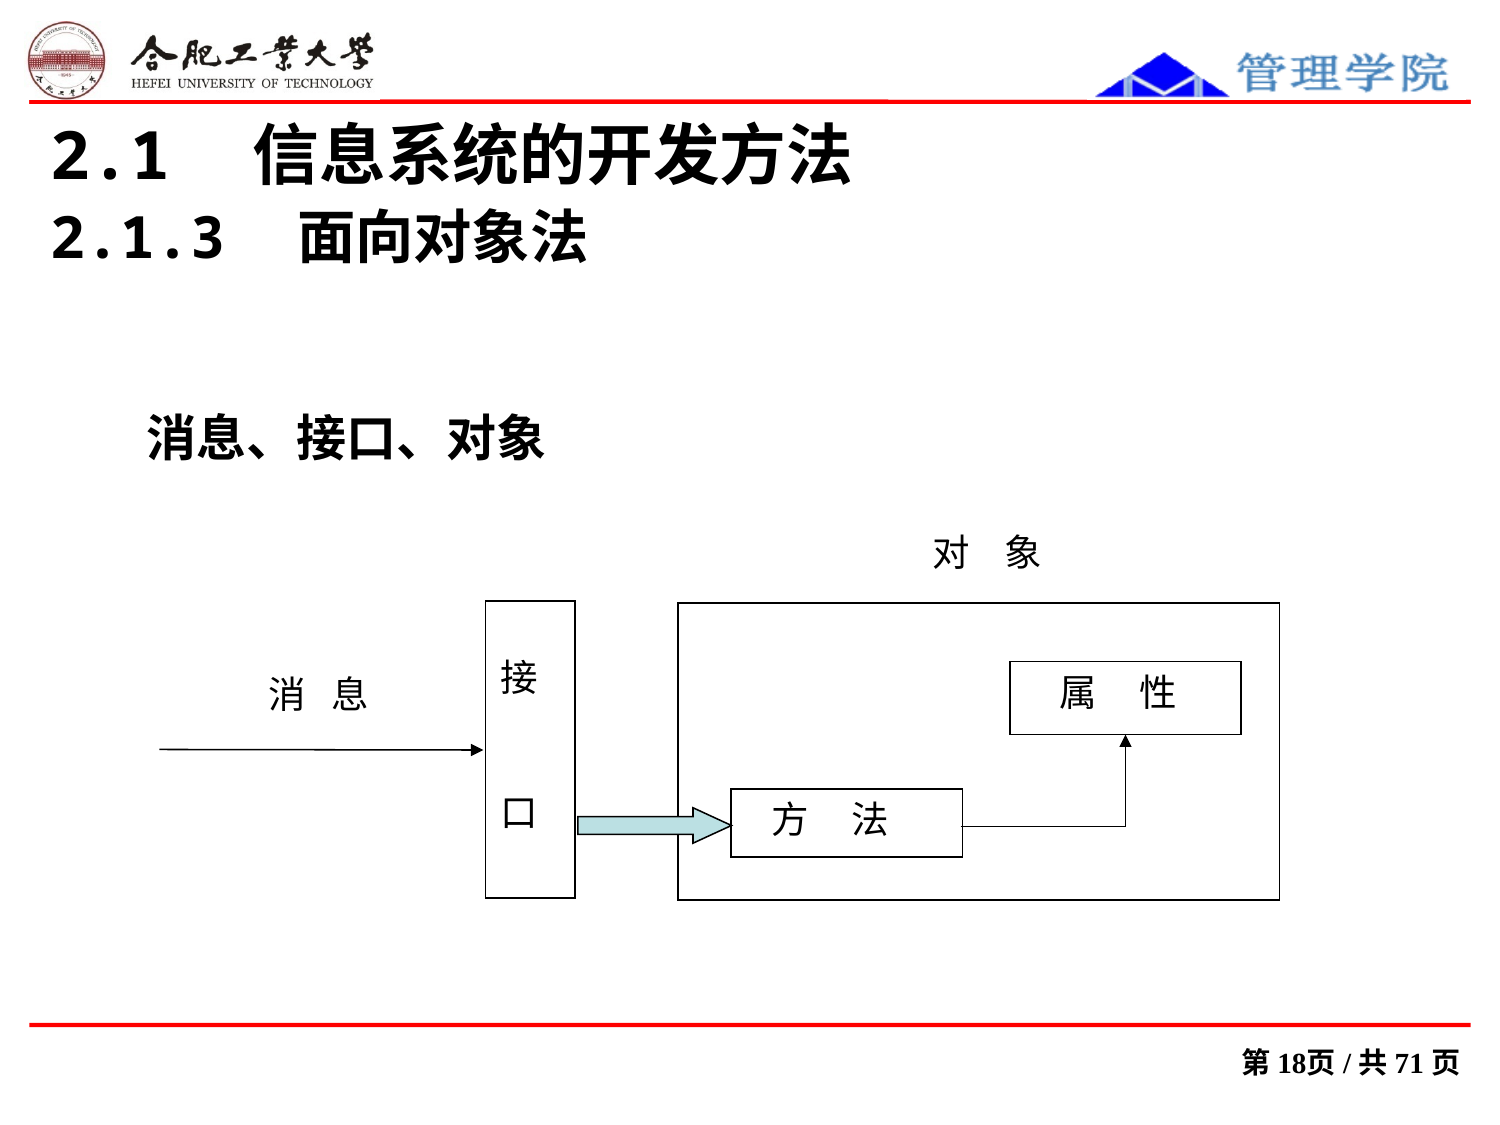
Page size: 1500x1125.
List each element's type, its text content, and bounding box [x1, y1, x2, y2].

picture [24, 21, 380, 100]
picture [1087, 50, 1466, 100]
text_box 2.1 信息系统的开发方法 [50, 112, 1000, 193]
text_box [159, 521, 1280, 901]
list 消息、接口、对象 [75, 398, 1425, 499]
text_box 2.1.3 面向对象法 [50, 200, 1000, 271]
